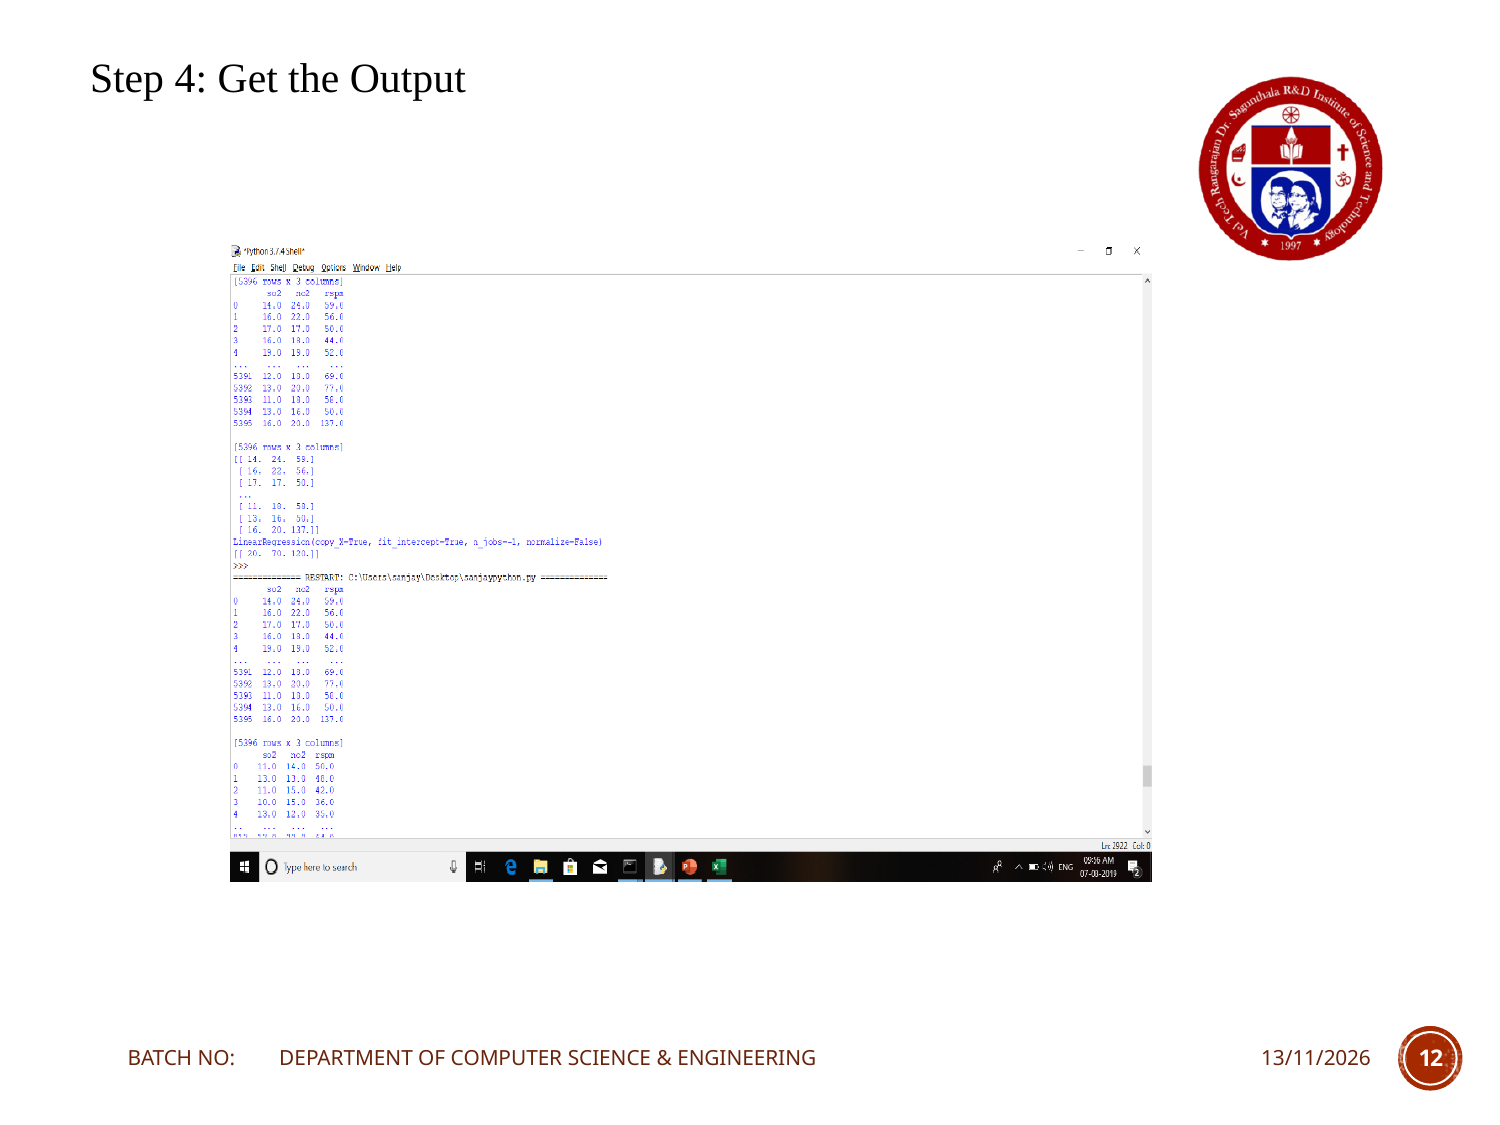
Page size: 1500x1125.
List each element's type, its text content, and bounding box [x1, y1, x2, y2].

list Step 4: Get the Output [75, 49, 1425, 1012]
footer BATCH NO: DEPARTMENT OF COMPUTER SCIENCE & ENGINEERING [112, 1028, 891, 1089]
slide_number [982, 1028, 1386, 1089]
picture [230, 243, 1152, 882]
slide_number 12 [1391, 1028, 1471, 1089]
